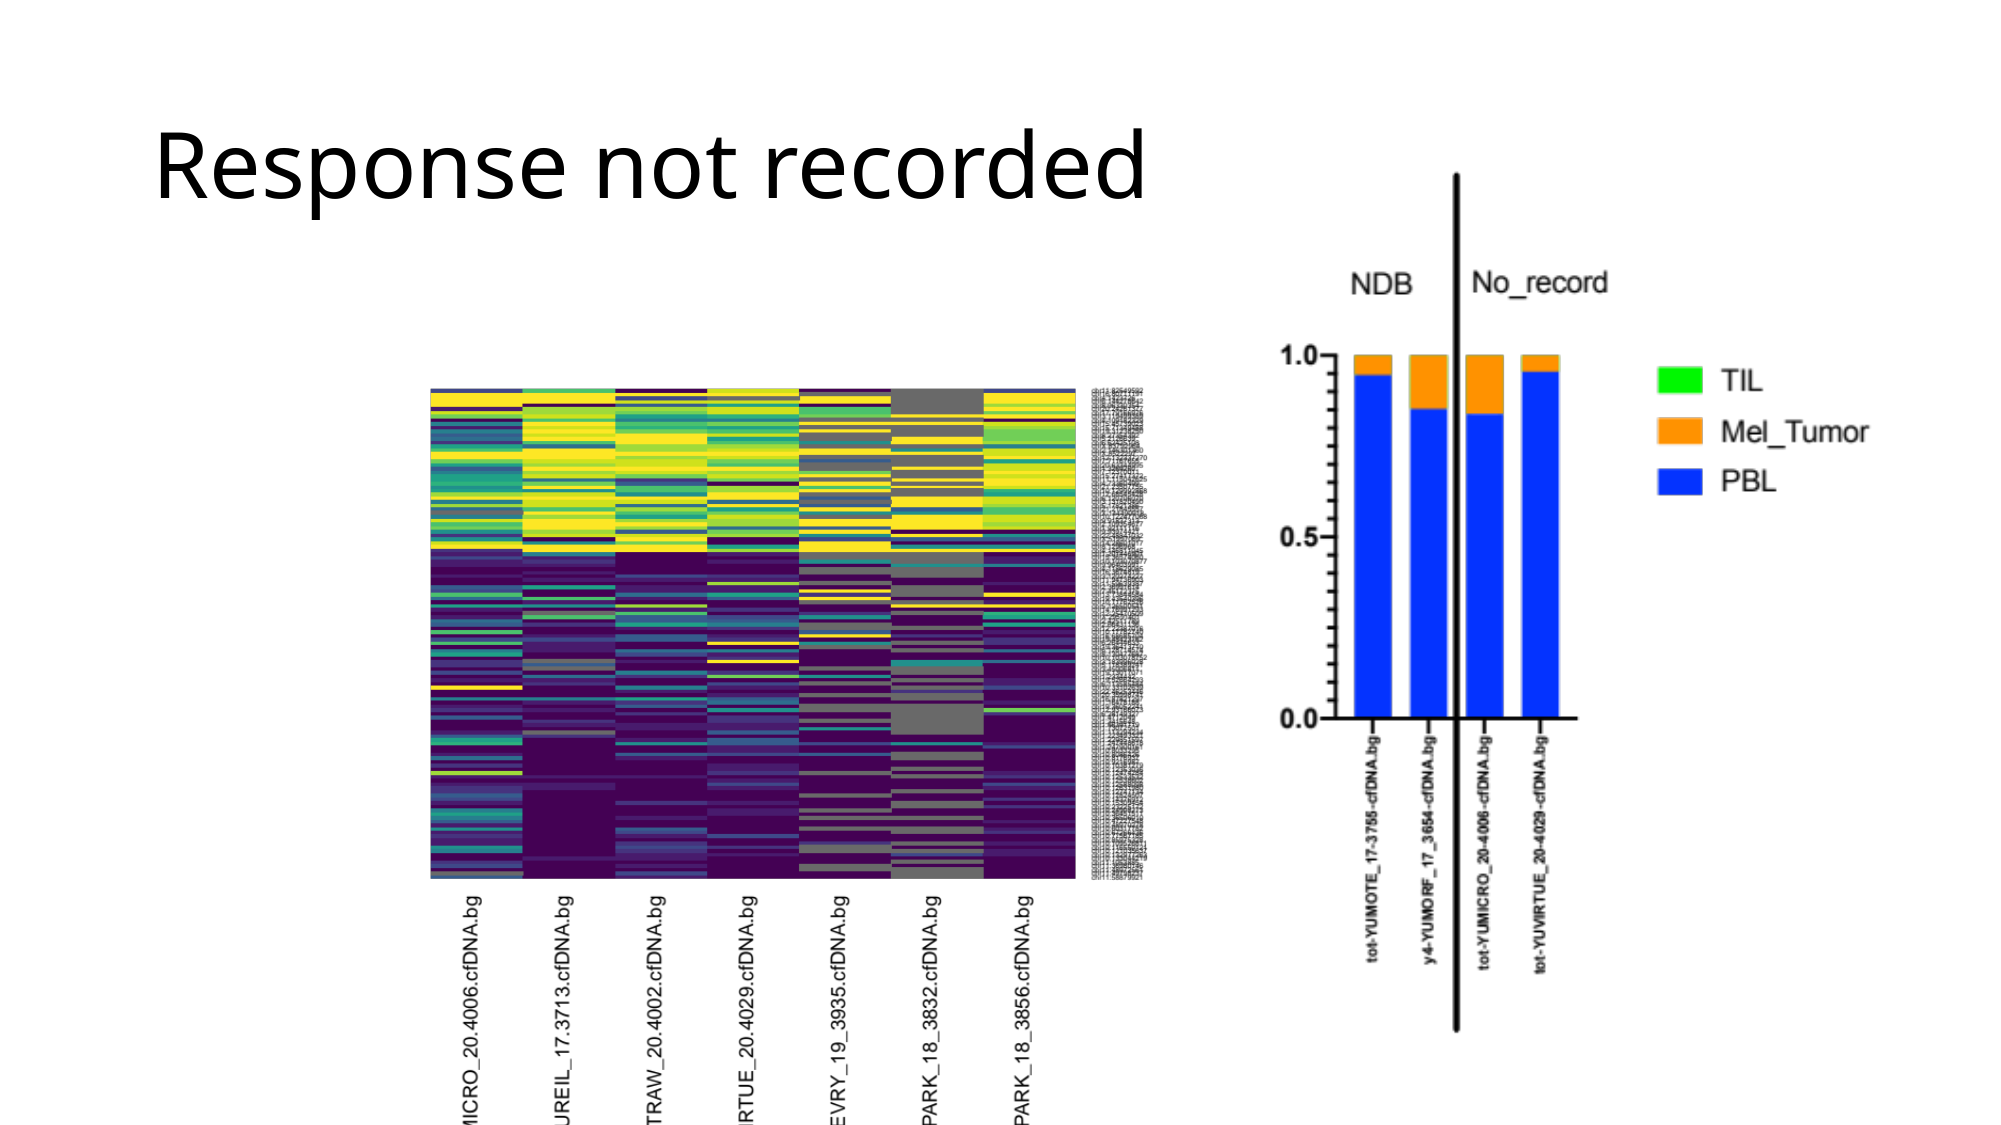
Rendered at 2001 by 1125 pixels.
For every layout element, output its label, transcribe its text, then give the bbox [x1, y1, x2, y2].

picture [1275, 168, 1877, 1035]
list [151, 109, 1174, 1125]
title Response not recorded [137, 59, 1863, 278]
